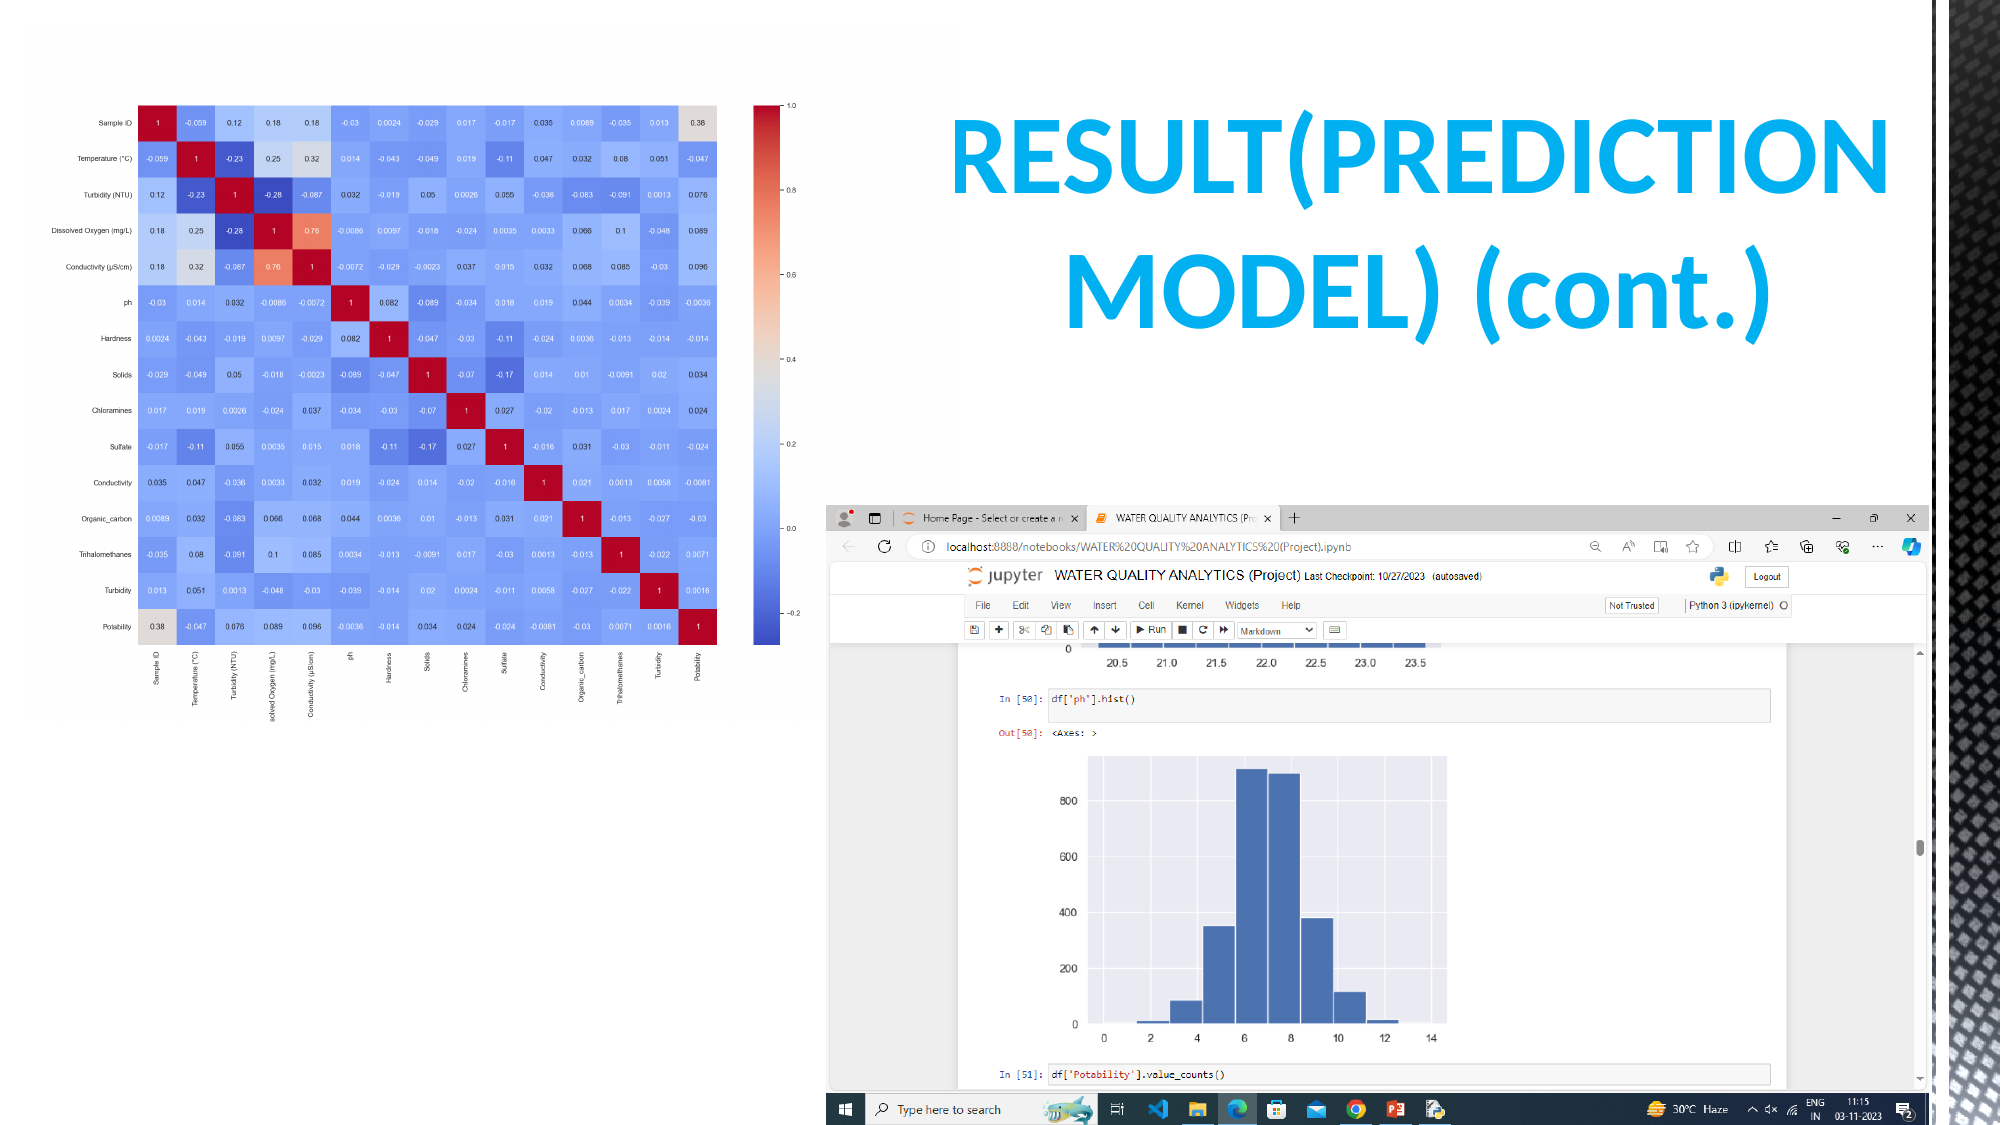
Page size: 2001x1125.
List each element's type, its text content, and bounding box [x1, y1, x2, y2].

picture [20, 0, 2000, 1125]
text_box RESULT(PREDICTION MODEL) (cont.) [960, 73, 1929, 359]
